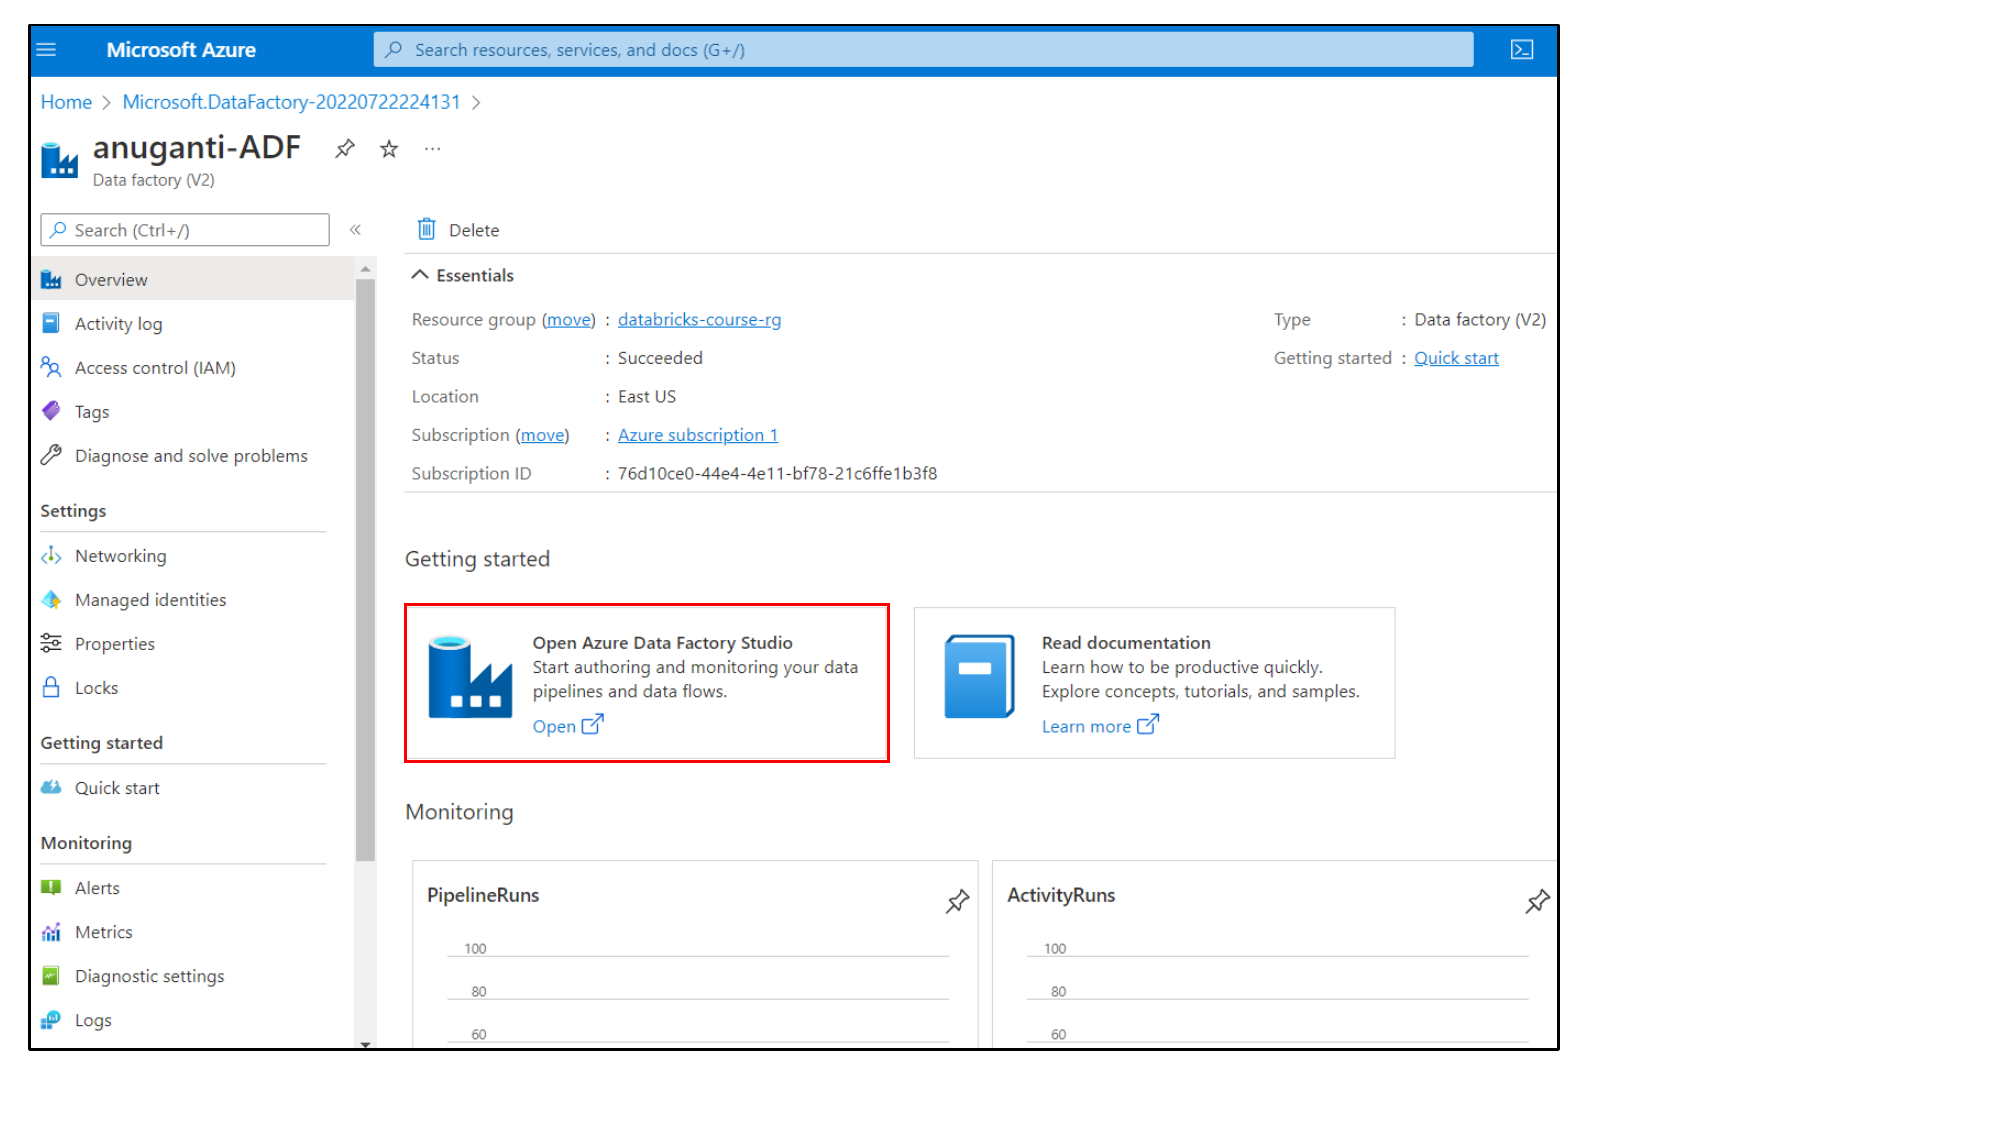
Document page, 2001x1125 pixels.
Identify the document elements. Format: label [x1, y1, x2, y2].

picture [30, 26, 1558, 1049]
